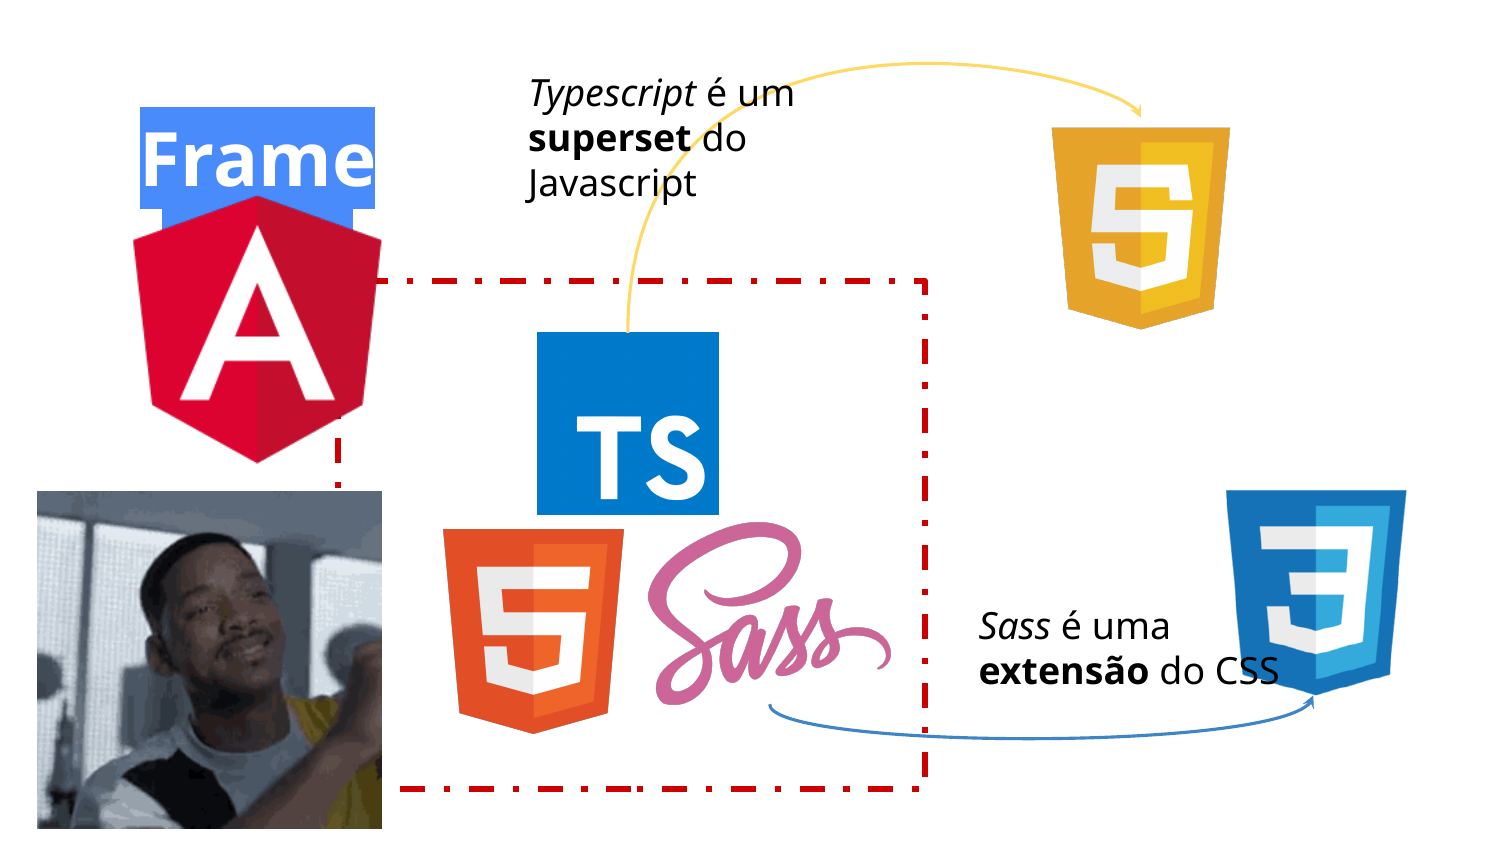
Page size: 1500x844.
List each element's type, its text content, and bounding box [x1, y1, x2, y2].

picture [90, 155, 424, 489]
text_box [776, 0, 993, 482]
picture [648, 522, 891, 705]
text_box [385, 281, 925, 790]
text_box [1036, 427, 1047, 844]
text_box Sass é uma extensão do CSS [1051, 587, 1296, 733]
picture [995, 117, 1287, 333]
text_box Sass é uma extensão do CSS [963, 587, 1031, 733]
text_box Typescript é um superset do Javascript [513, 54, 771, 200]
picture [37, 491, 382, 830]
picture [443, 529, 624, 734]
picture [536, 332, 719, 515]
text_box Framework [112, 96, 403, 154]
picture [1184, 480, 1443, 696]
